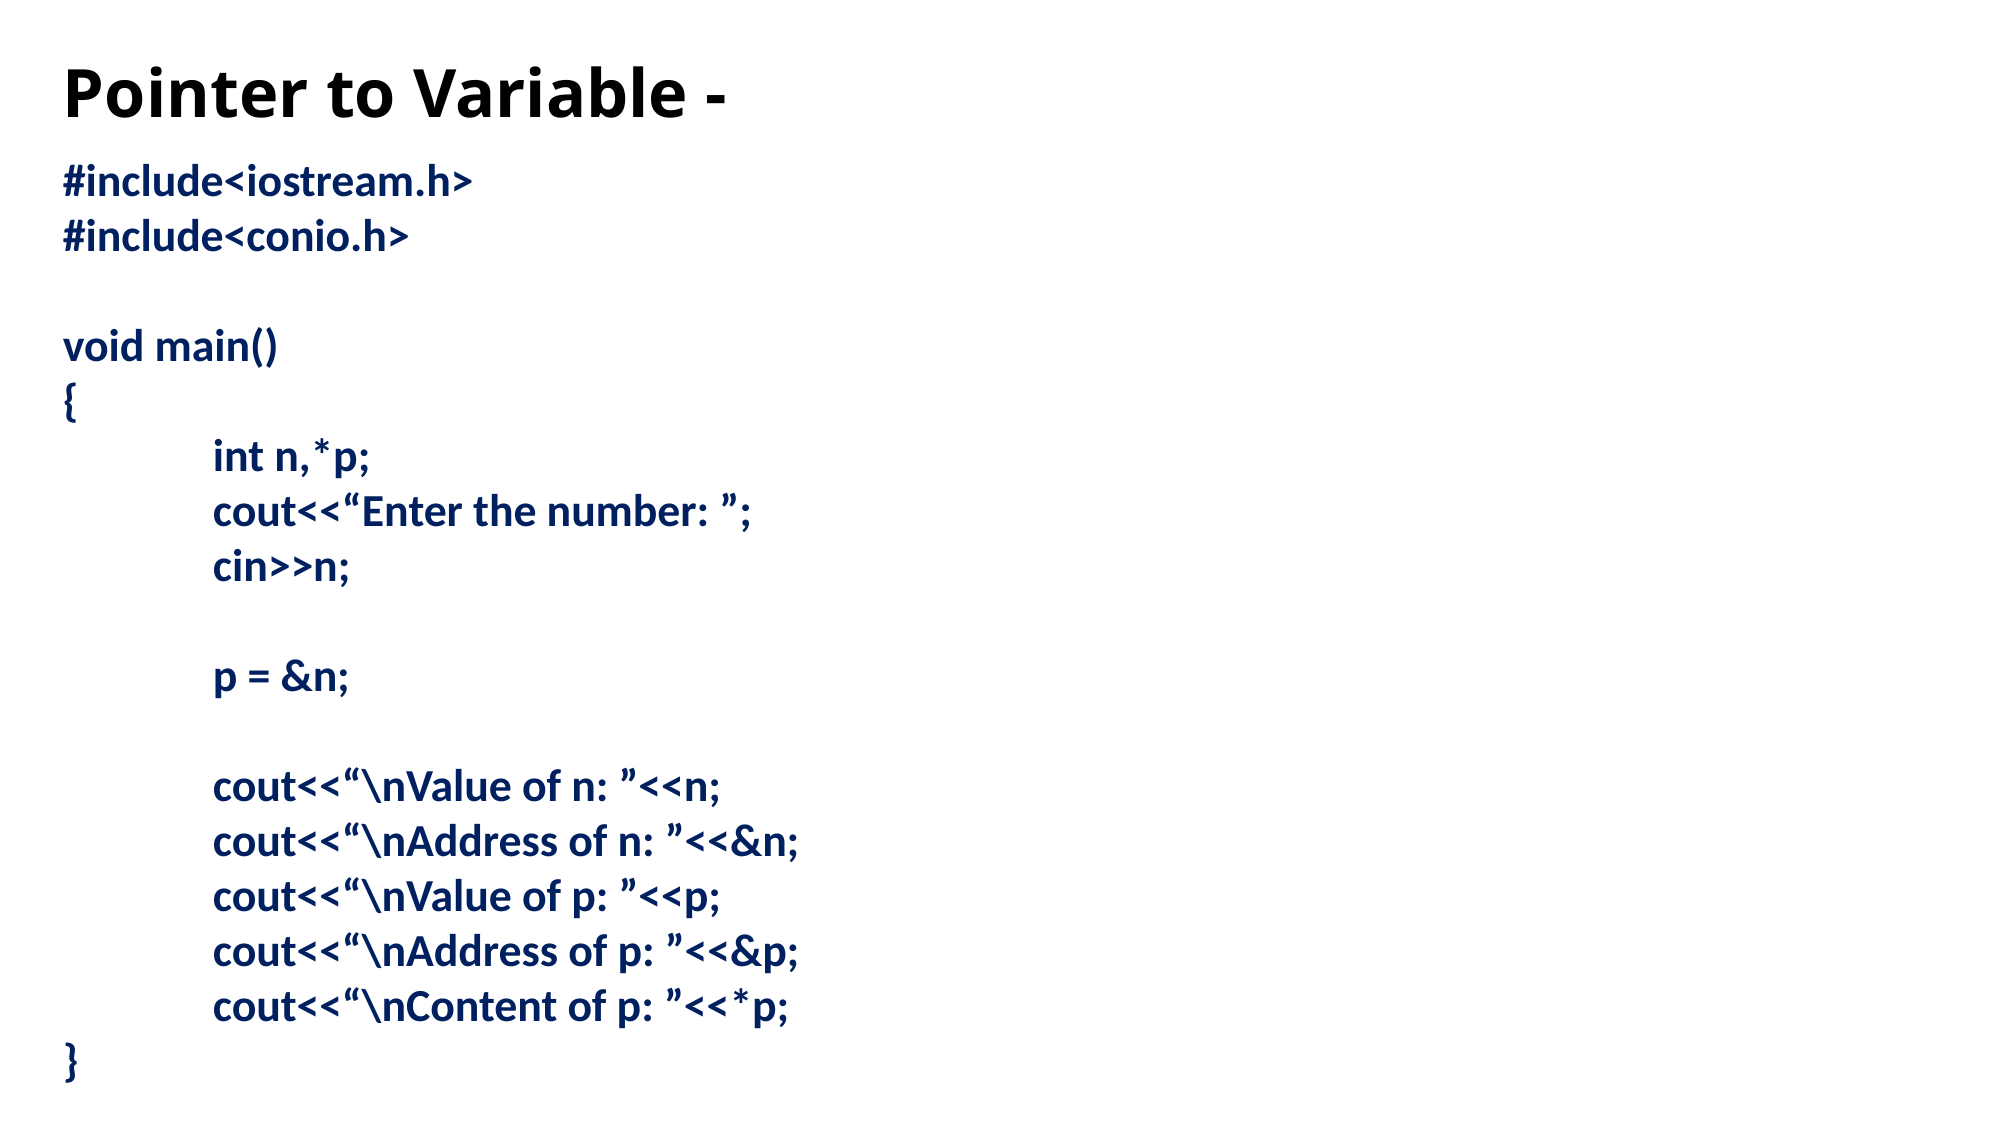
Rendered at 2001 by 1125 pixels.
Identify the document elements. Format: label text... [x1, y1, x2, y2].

title Pointer to Variable - [47, 48, 1966, 144]
list #include<iostream.h> #include<conio.h> void main() { int n,*p; cout<<“Enter the number: ”; cin>>n; p = &n; cout<<“\nValue of n: ”<<n; cout<<“\nAddress of n: ”<<&n; cout<<“\nValue of p: ”<<p; cout<<“\nAddress of p: ”<<&p; cout<<“\nContent of p: ”<<*p; } [47, 143, 1944, 1084]
